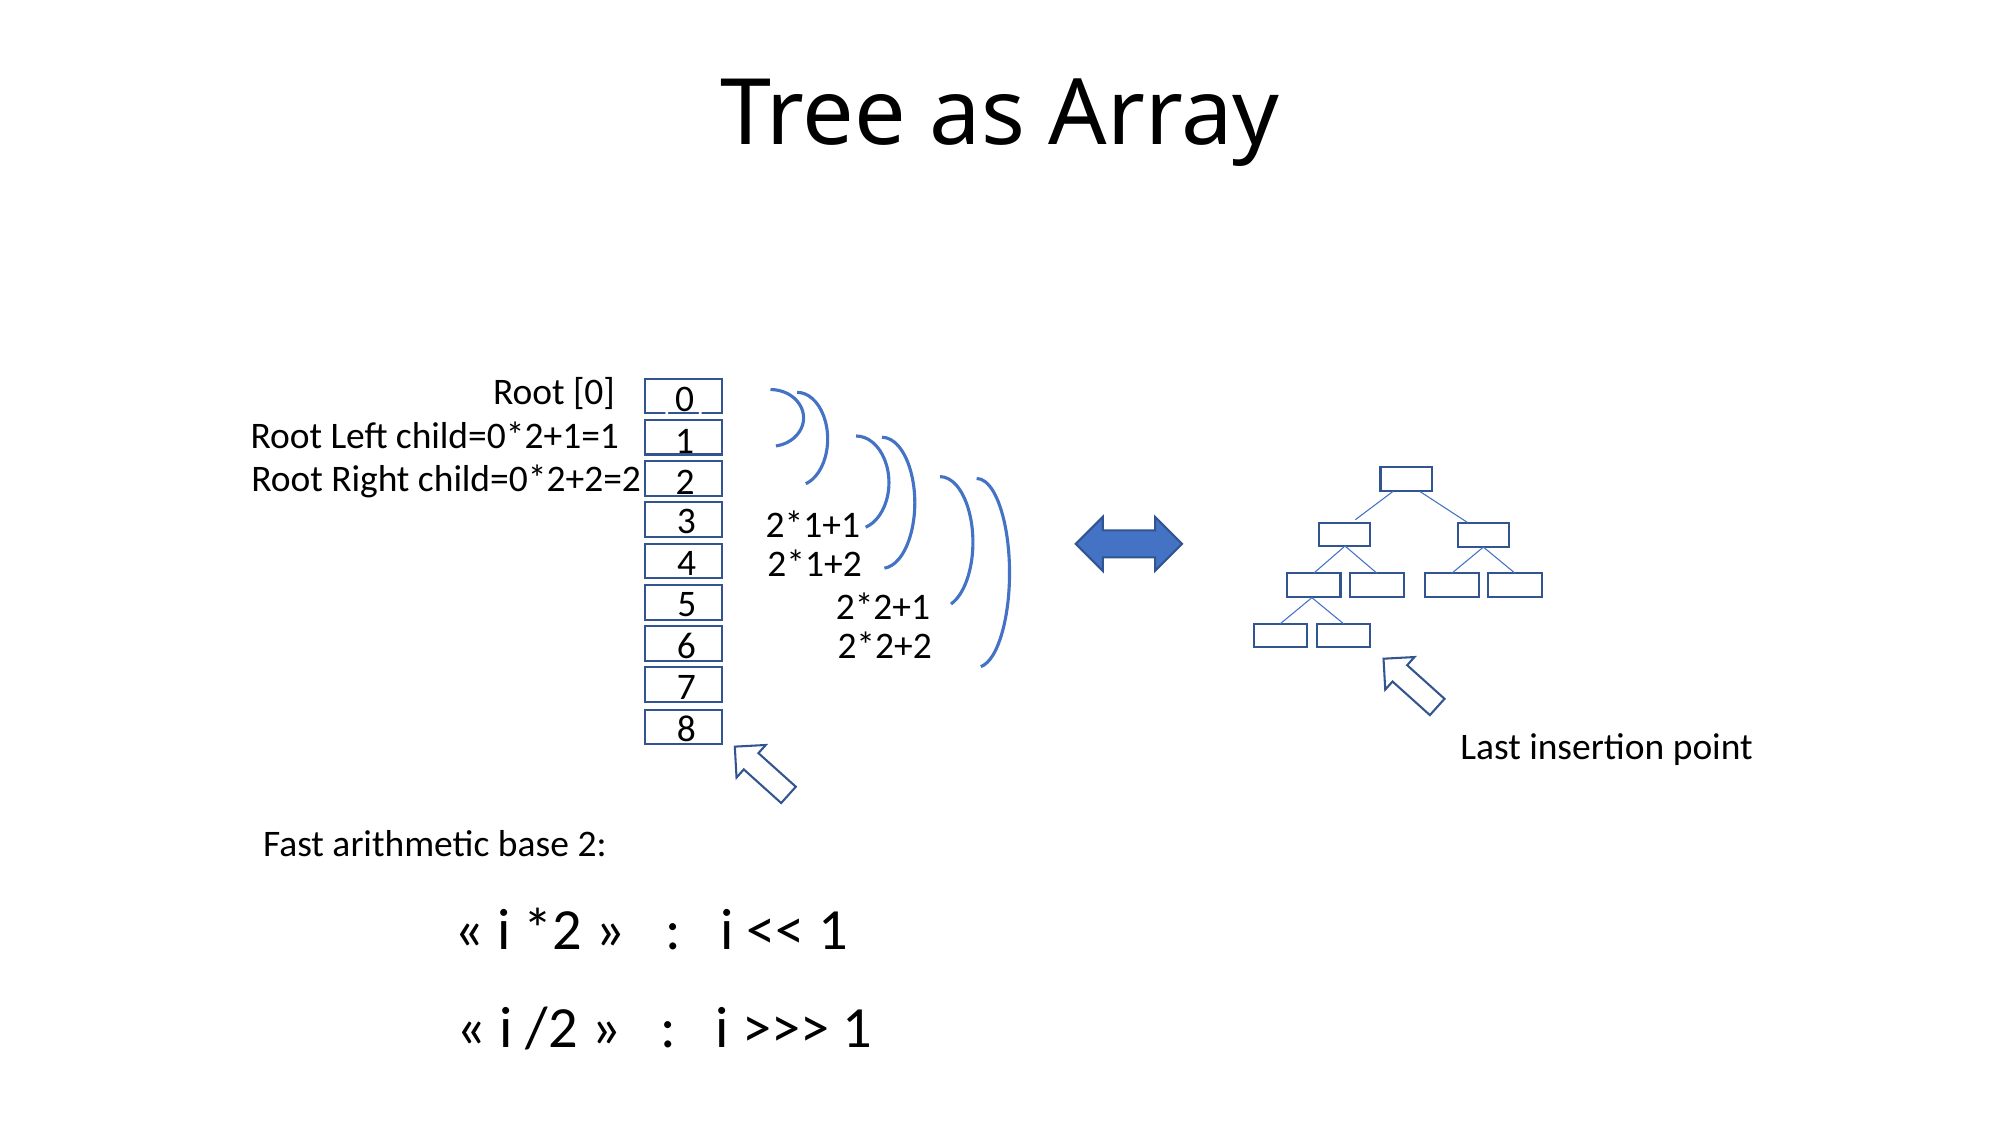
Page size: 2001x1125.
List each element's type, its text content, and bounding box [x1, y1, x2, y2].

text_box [1313, 545, 1345, 574]
text_box [0] [644, 378, 660, 414]
text_box « i /2 » : i >>> 1 [441, 981, 887, 1067]
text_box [1419, 491, 1468, 523]
title Tree as Array [137, 22, 1863, 208]
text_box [1345, 545, 1377, 574]
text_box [1280, 597, 1311, 624]
text_box [1382, 655, 1447, 717]
text_box 0 [660, 366, 709, 408]
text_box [1483, 547, 1516, 574]
text_box [644, 501, 662, 538]
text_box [1355, 491, 1393, 520]
text_box [1457, 522, 1510, 547]
text_box Fast arithmetic base 2: [248, 811, 622, 871]
text_box [976, 477, 1011, 668]
text_box [712, 543, 723, 579]
text_box [770, 388, 797, 447]
text_box [939, 476, 974, 605]
text_box [710, 419, 723, 456]
text_box 2*1+2 [752, 531, 878, 592]
text_box [644, 666, 662, 703]
text_box 7 [662, 654, 711, 696]
text_box « i *2 » : i << 1 [439, 883, 863, 969]
text_box Root [0] [478, 359, 631, 404]
text_box [711, 501, 723, 538]
text_box 2*1+1 [750, 492, 876, 552]
text_box [644, 625, 662, 662]
text_box [711, 666, 723, 703]
text_box 2*2+2 [822, 613, 948, 674]
text_box [710, 460, 723, 497]
text_box [797, 391, 829, 485]
text_box [644, 709, 662, 745]
text_box [1286, 572, 1342, 597]
text_box 1 [660, 408, 710, 449]
text_box [1318, 522, 1371, 545]
text_box 8 [662, 696, 711, 757]
text_box [644, 543, 662, 579]
text_box [644, 584, 662, 621]
text_box [711, 625, 723, 662]
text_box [1311, 597, 1344, 624]
text_box [733, 743, 798, 805]
text_box [1316, 623, 1371, 648]
text_box 6 [662, 613, 711, 654]
text_box [881, 436, 916, 569]
text_box [856, 435, 882, 521]
text_box [1487, 572, 1543, 598]
text_box Last insertion point [1445, 715, 1768, 775]
text_box 3 [662, 488, 711, 530]
text_box [1074, 514, 1184, 574]
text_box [1451, 547, 1483, 574]
text_box [1253, 623, 1308, 648]
text_box [712, 584, 723, 621]
text_box [0] [709, 378, 723, 414]
text_box 2 [660, 449, 710, 510]
text_box 5 [662, 571, 712, 632]
text_box [711, 709, 723, 745]
text_box [1349, 572, 1405, 598]
text_box [1424, 572, 1480, 598]
text_box 4 [662, 530, 712, 571]
text_box Root Left child=0*2+1=1 [235, 404, 635, 464]
text_box Root Right child=0*2+2=2 [236, 446, 657, 507]
text_box [644, 419, 660, 456]
text_box 2*2+1 [820, 574, 946, 634]
text_box [1379, 466, 1433, 492]
